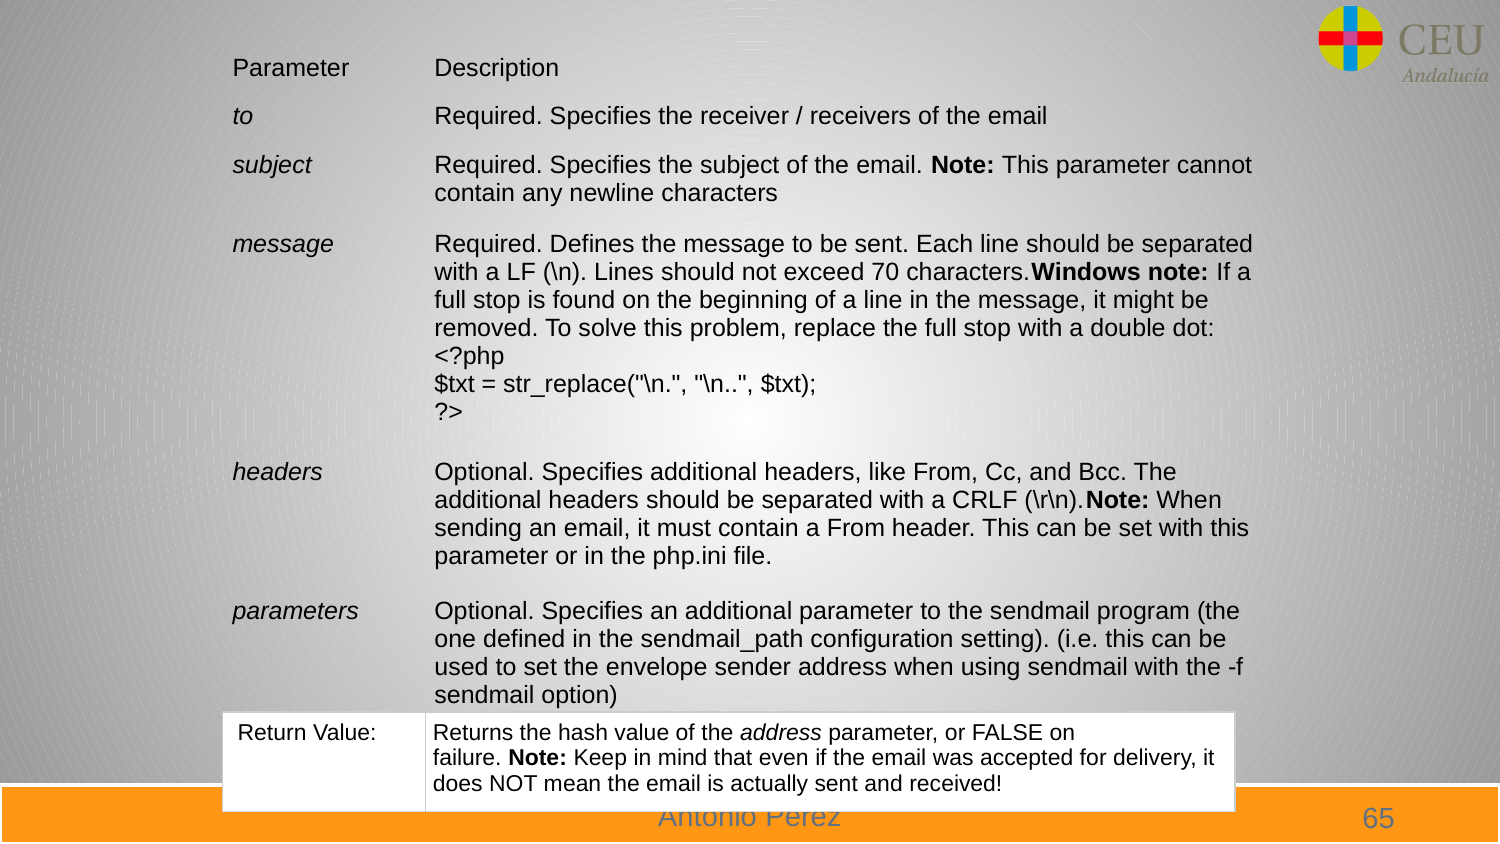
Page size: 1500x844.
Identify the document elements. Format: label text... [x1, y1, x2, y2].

table_cell subject [214, 141, 425, 220]
table_cell Required. Specifies the subject of the email. Note: This parameter cannot contain any newline characters [425, 141, 1295, 220]
table_header Description [425, 44, 1295, 93]
table_cell Optional. Specifies an additional parameter to the sendmail program (the one defined in the sendmail_path configuration setting). (i.e. this can be used to set the envelope sender address when using sendmail with the -f sendmail option) [425, 588, 1295, 726]
table_cell Optional. Specifies additional headers, like From, Cc, and Bcc. The additional headers should be separated with a CRLF (\r\n).Note: When sending an email, it must contain a From header. This can be set with this parameter or in the php.ini file. [425, 449, 1295, 588]
table_cell to [214, 93, 425, 141]
table_cell message [214, 220, 425, 449]
table_cell headers [214, 449, 425, 588]
table_cell parameters [214, 588, 425, 726]
picture [1310, 0, 1500, 93]
table_header Return Value: [223, 726, 425, 811]
table_cell Required. Defines the message to be sent. Each line should be separated with a LF (\n). Lines should not exceed 70 characters.Windows note: If a full stop is found on the beginning of a line in the message, it might be removed. To solve this problem, replace the full stop with a double dot: <?php $txt = str_replace("\n.", "\n..", $txt); ?> [425, 220, 1295, 449]
table_cell Required. Specifies the receiver / receivers of the email [425, 93, 1295, 141]
table_header Parameter [214, 44, 425, 93]
table_header Returns the hash value of the address parameter, or FALSE on failure. Note: Keep in mind that even if the email was accepted for delivery, it does NOT mean the email is actually sent and received! [426, 726, 1234, 811]
